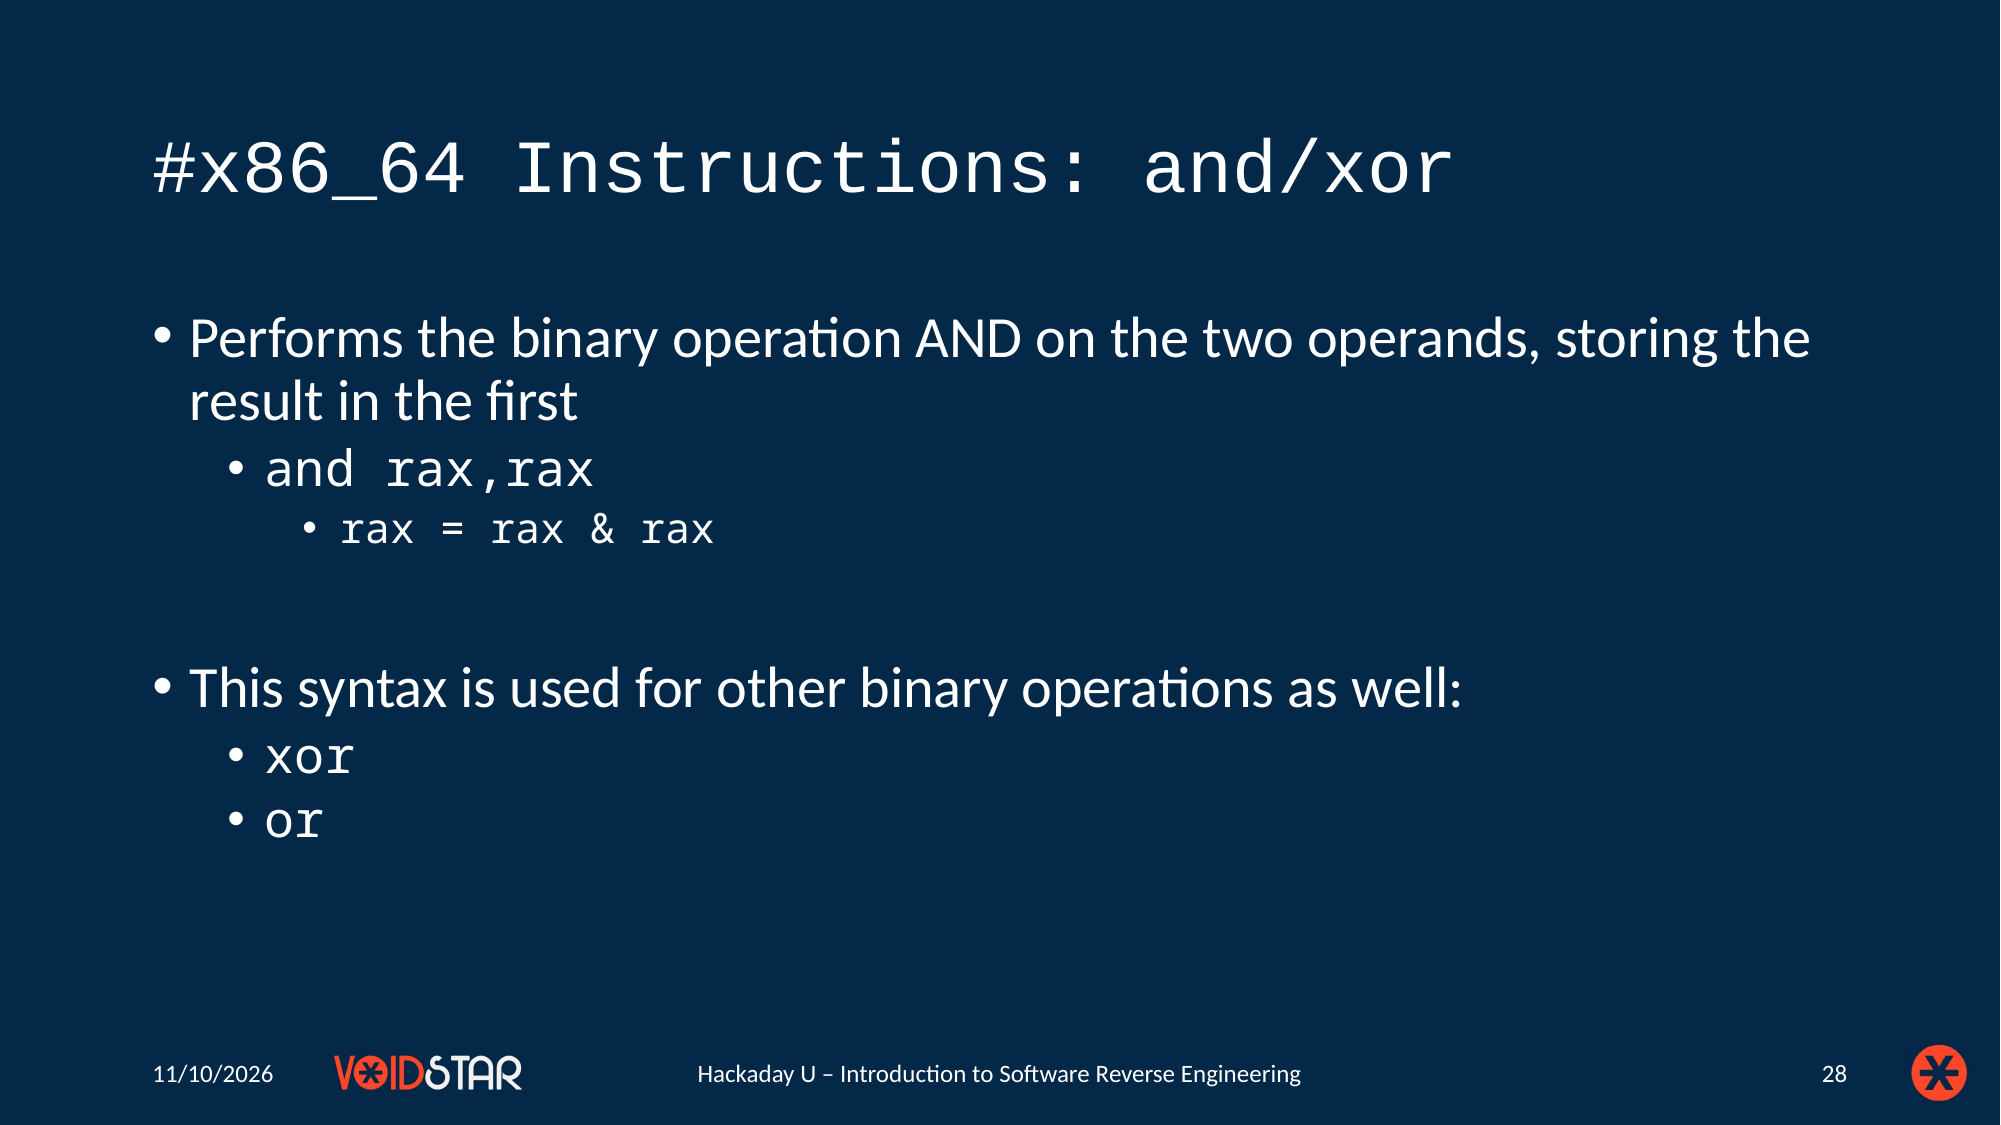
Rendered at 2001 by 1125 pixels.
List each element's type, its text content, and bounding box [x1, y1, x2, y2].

title #x86_64 Instructions: and/xor [137, 59, 1863, 278]
slide_number 28 [1412, 1042, 1863, 1103]
list Performs the binary operation AND on the two operands, storing the result in the first and rax,rax rax = rax & rax This syntax is used for other binary operations as well: xor or [137, 299, 1863, 1014]
footer Hackaday U – Introduction to Software Reverse Engineering [662, 1042, 1338, 1103]
picture [1905, 1041, 1970, 1103]
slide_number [137, 1042, 588, 1103]
